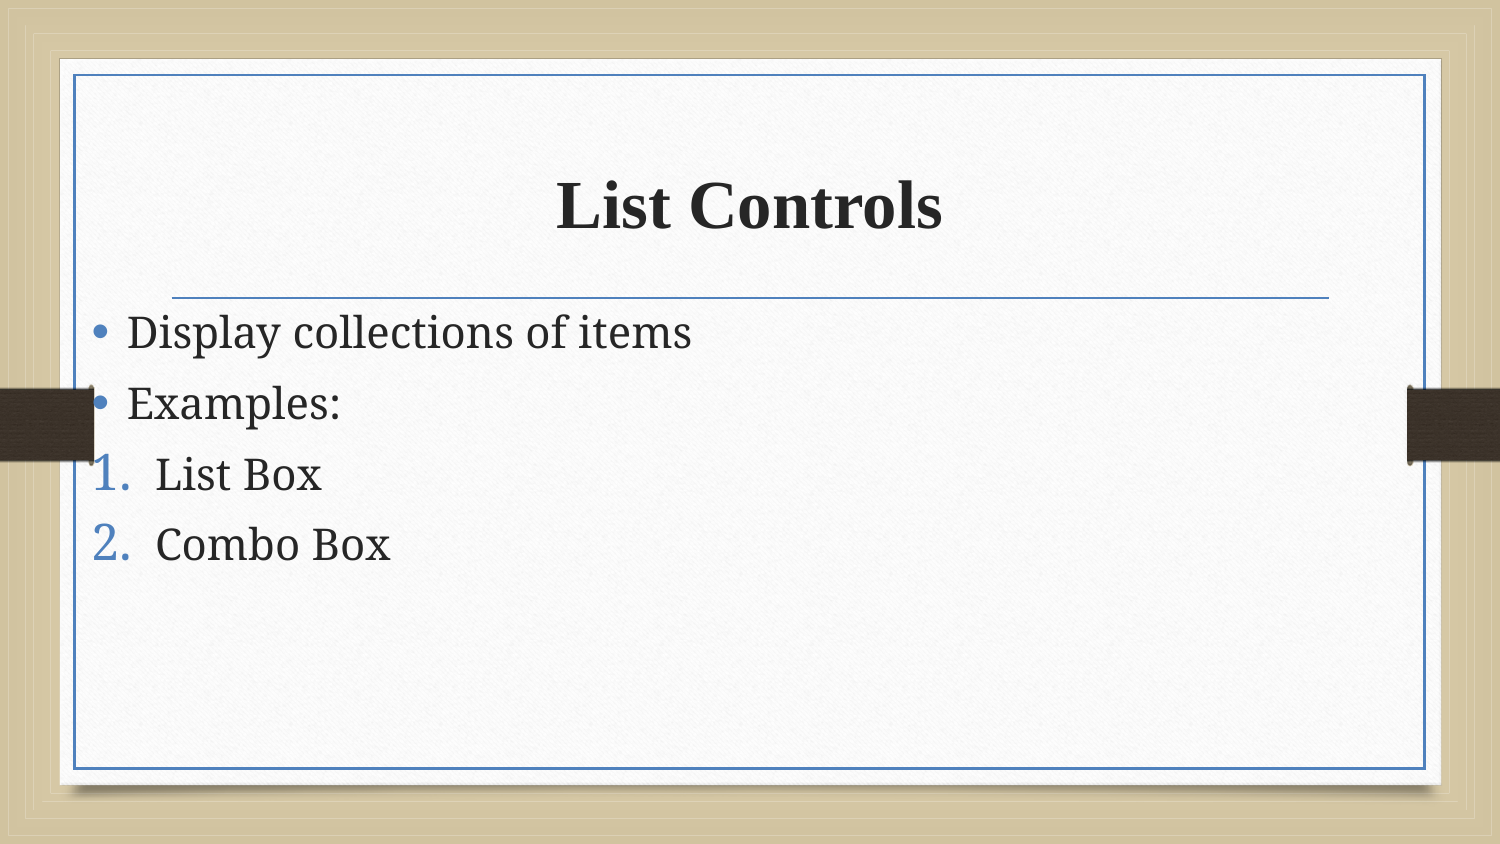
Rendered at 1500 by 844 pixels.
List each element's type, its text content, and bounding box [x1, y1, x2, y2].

title List Controls [159, 120, 1341, 282]
picture [0, 0, 1500, 844]
list Display collections of items Examples: List Box Combo Box [80, 299, 1423, 767]
